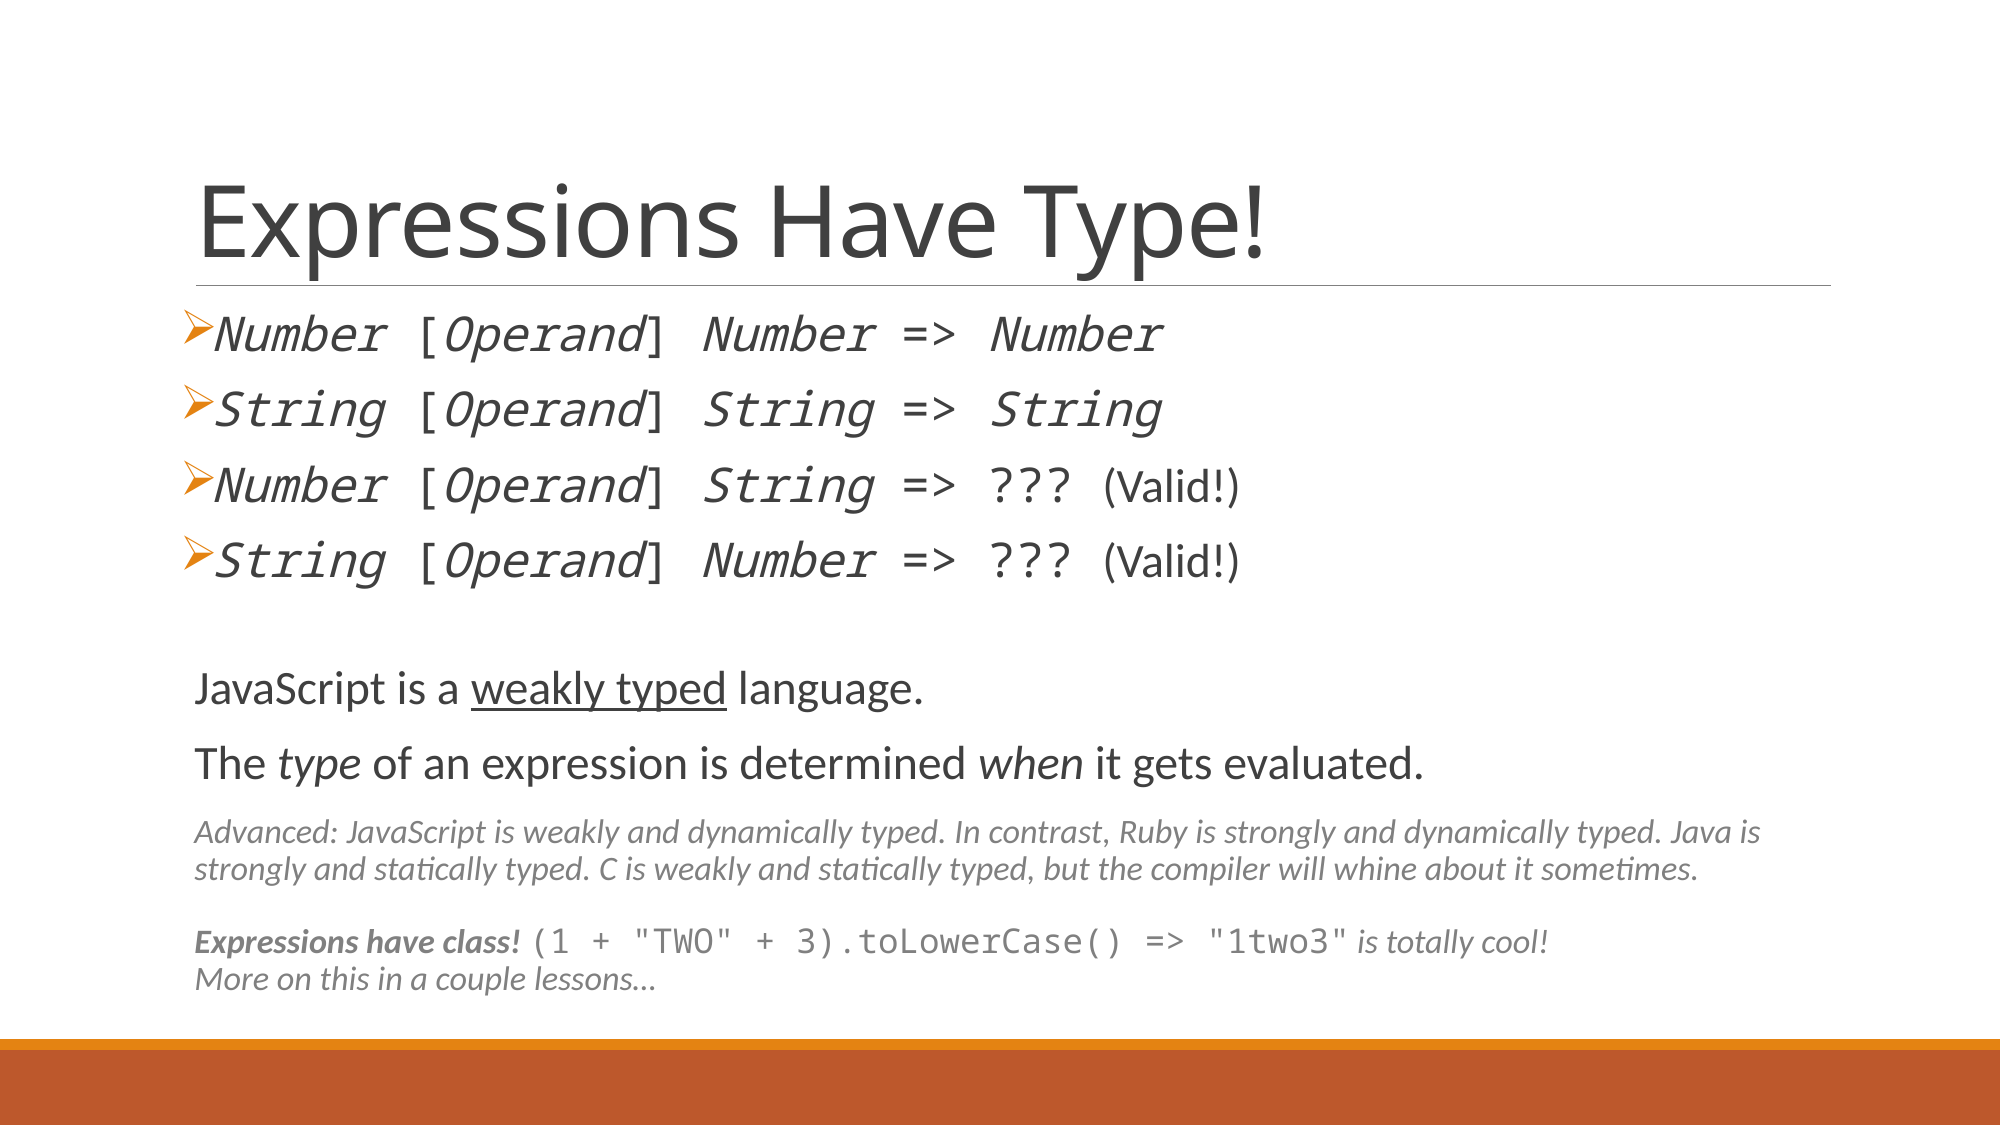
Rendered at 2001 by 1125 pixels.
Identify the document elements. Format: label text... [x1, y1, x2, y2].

title Expressions Have Type! [180, 47, 1830, 285]
list Number [Operand] Number => Number String [Operand] String => String Number [Operand] String => ??? (Valid!) String [Operand] Number => ??? (Valid!) JavaScript is a weakly typed language. The type of an expression is determined when it gets evaluated. Advanced: JavaScript is weakly and dynamically typed. In contrast, Ruby is strongly and dynamically typed. Java is strongly and statically typed. C is weakly and statically typed, but the compiler will whine about it sometimes. Expressions have class! (1 + "TWO" + 3).toLowerCase() => "1two3" is totally cool! More on this in a couple lessons… [180, 302, 1830, 1009]
